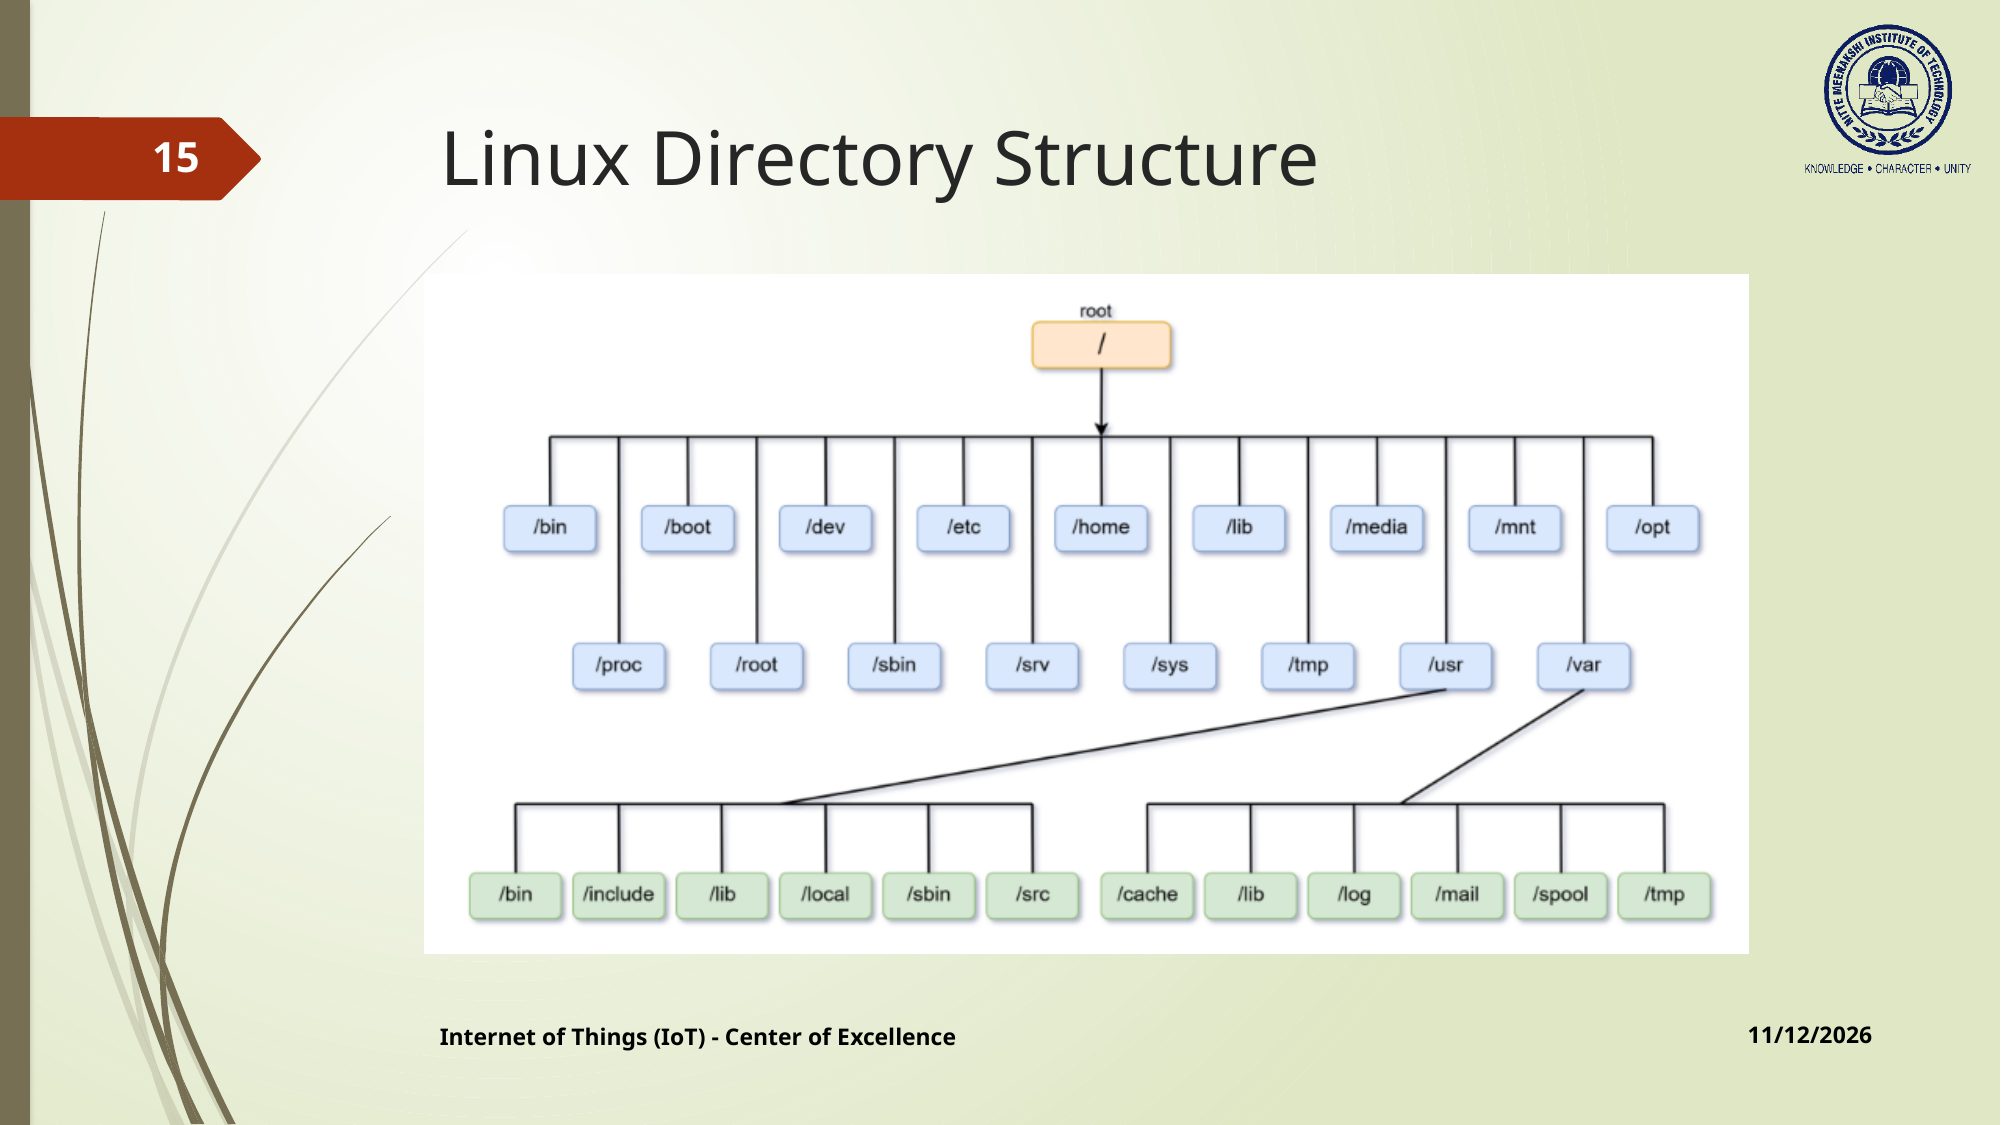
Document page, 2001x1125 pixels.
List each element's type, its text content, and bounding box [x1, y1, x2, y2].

footer Internet of Things (IoT) - Center of Excellence [424, 1006, 1675, 1067]
picture [424, 273, 1749, 954]
slide_number 15 [87, 129, 216, 190]
title Linux Directory Structure [425, 102, 1888, 313]
picture [1799, 12, 1976, 189]
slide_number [1699, 1005, 1888, 1067]
